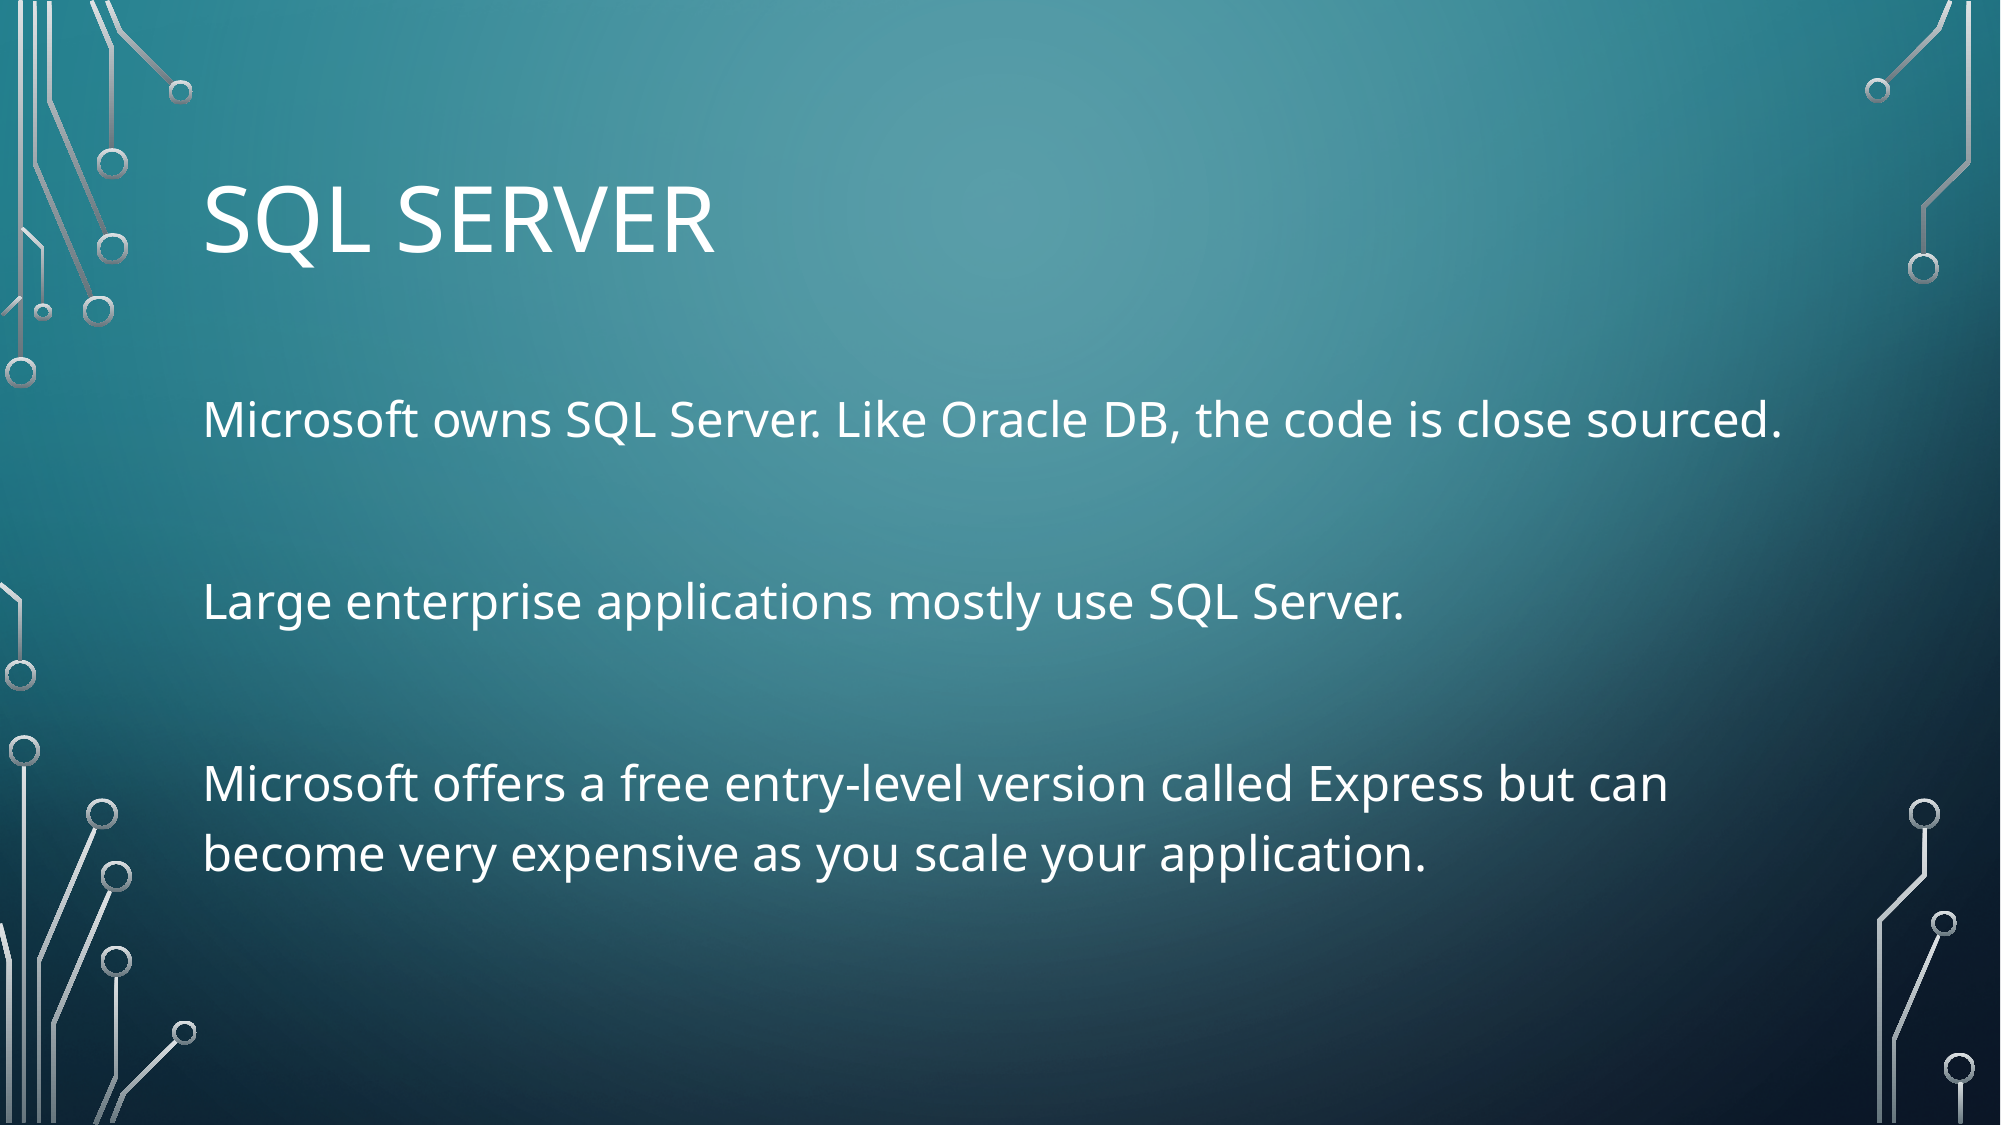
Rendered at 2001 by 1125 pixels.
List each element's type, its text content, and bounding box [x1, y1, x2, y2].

list Microsoft owns SQL Server. Like Oracle DB, the code is close sourced. Large enterprise applications mostly use SQL Server. Microsoft offers a free entry-level version called Express but can become very expensive as you scale your application. [187, 369, 1813, 950]
title SQL Server [187, 101, 1813, 344]
